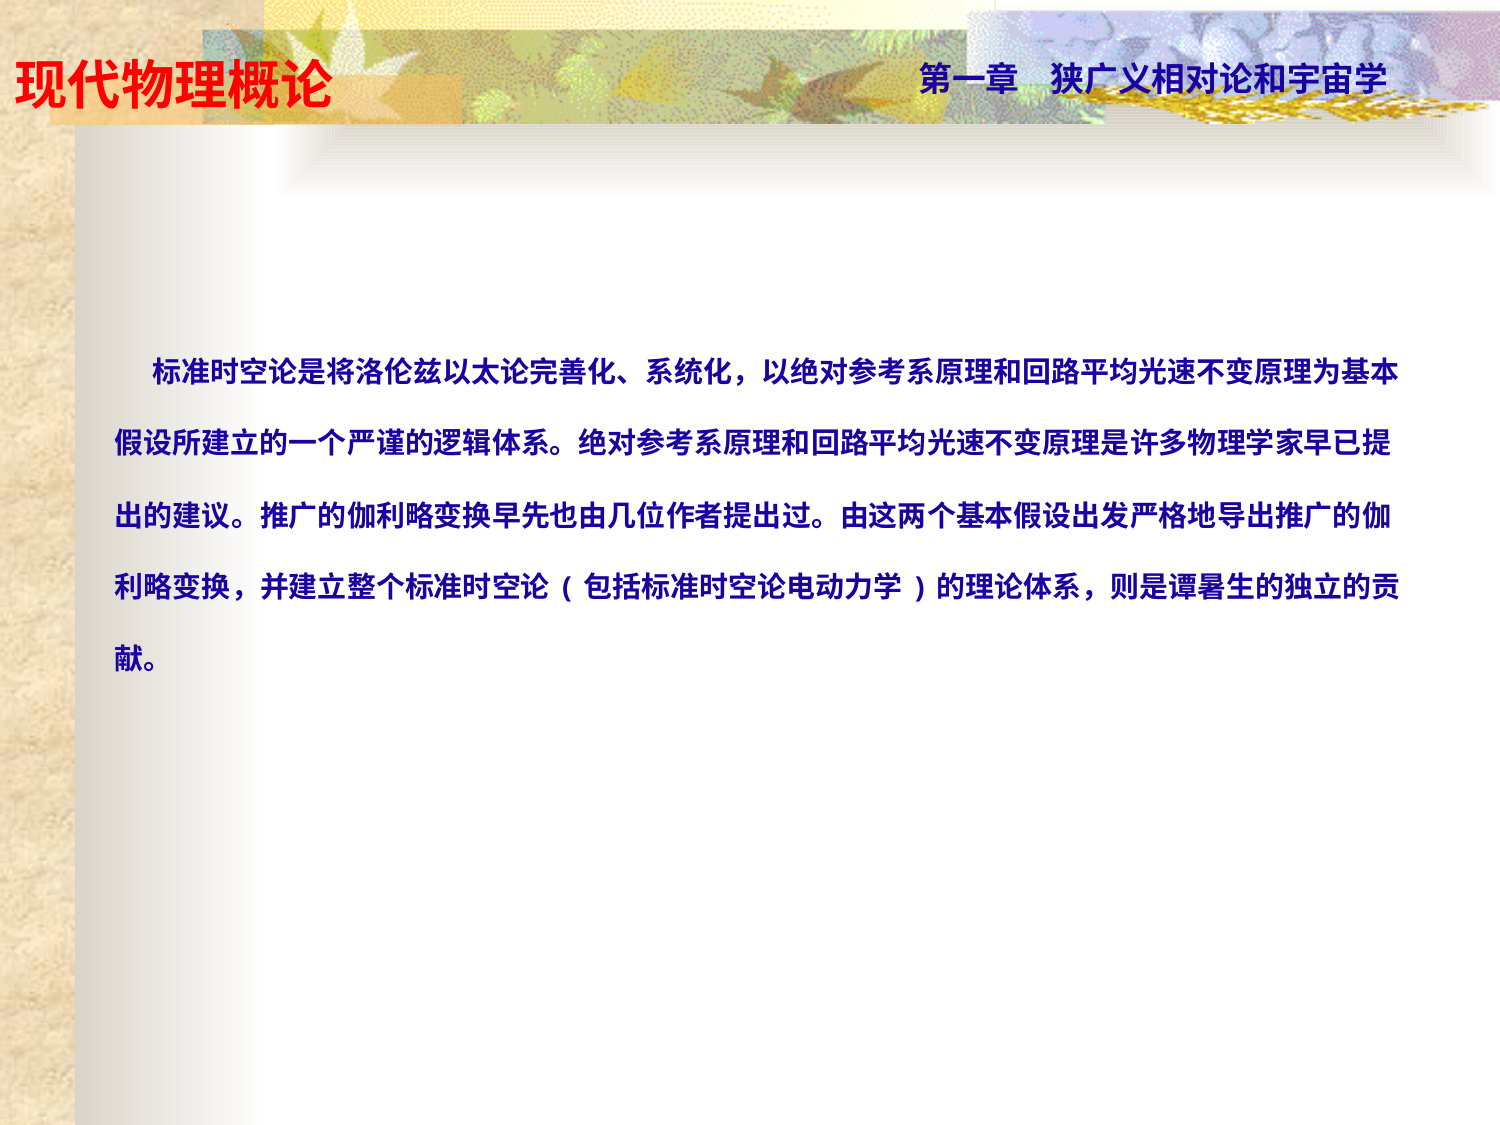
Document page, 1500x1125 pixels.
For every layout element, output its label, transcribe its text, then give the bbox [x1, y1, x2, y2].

text_box 标准时空论是将洛伦兹以太论完善化、系统化，以绝对参考系原理和回路平均光速不变原理为基本假设所建立的一个严谨的逻辑体系。绝对参考系原理和回路平均光速不变原理是许多物理学家早已提出的建议。推广的伽利略变换早先也由几位作者提出过。由这两个基本假设出发严格地导出推广的伽利略变换，并建立整个标准时空论(包括标准时空论电动力学)的理论体系，则是谭暑生的独立的贡献。 [100, 327, 1424, 775]
picture [310, 68, 320, 75]
picture [0, 0, 1500, 1125]
